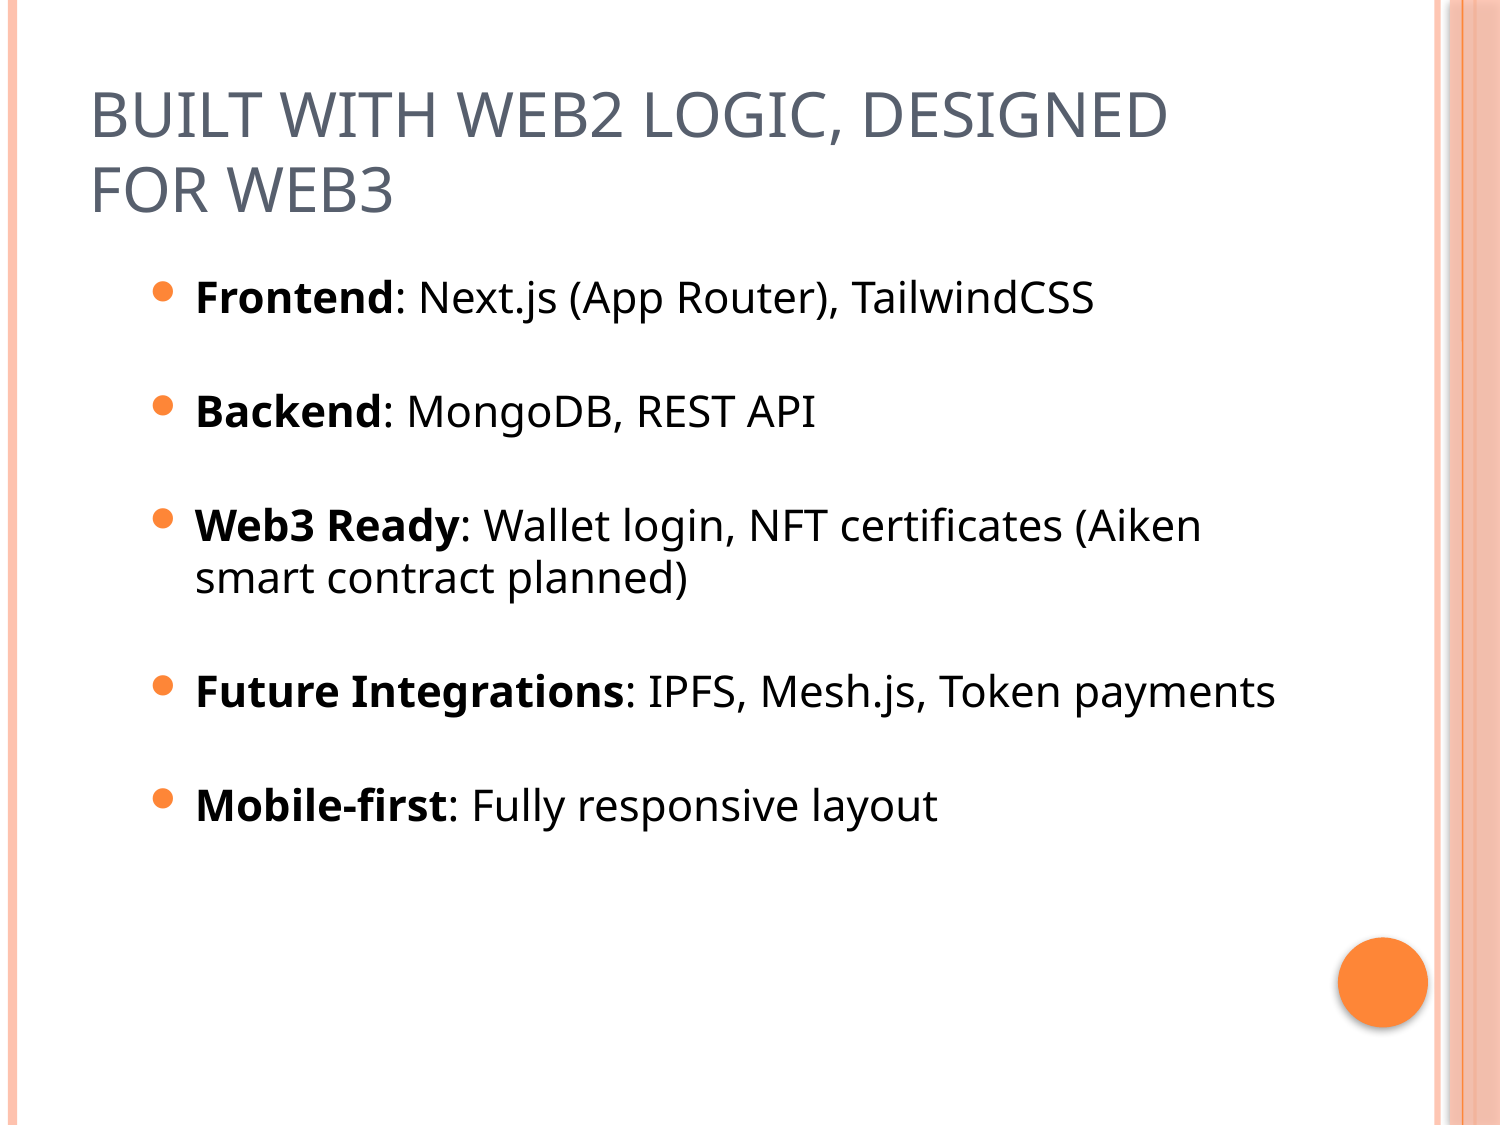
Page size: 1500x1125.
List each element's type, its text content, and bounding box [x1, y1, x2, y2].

list Frontend: Next.js (App Router), TailwindCSS Backend: MongoDB, REST API Web3 Ready: Wallet login, NFT certificates (Aiken smart contract planned) Future Integrations: IPFS, Mesh.js, Token payments Mobile-first: Fully responsive layout [75, 262, 1300, 1062]
title Built with Web2 logic, designed for Web3 [75, 45, 1300, 233]
